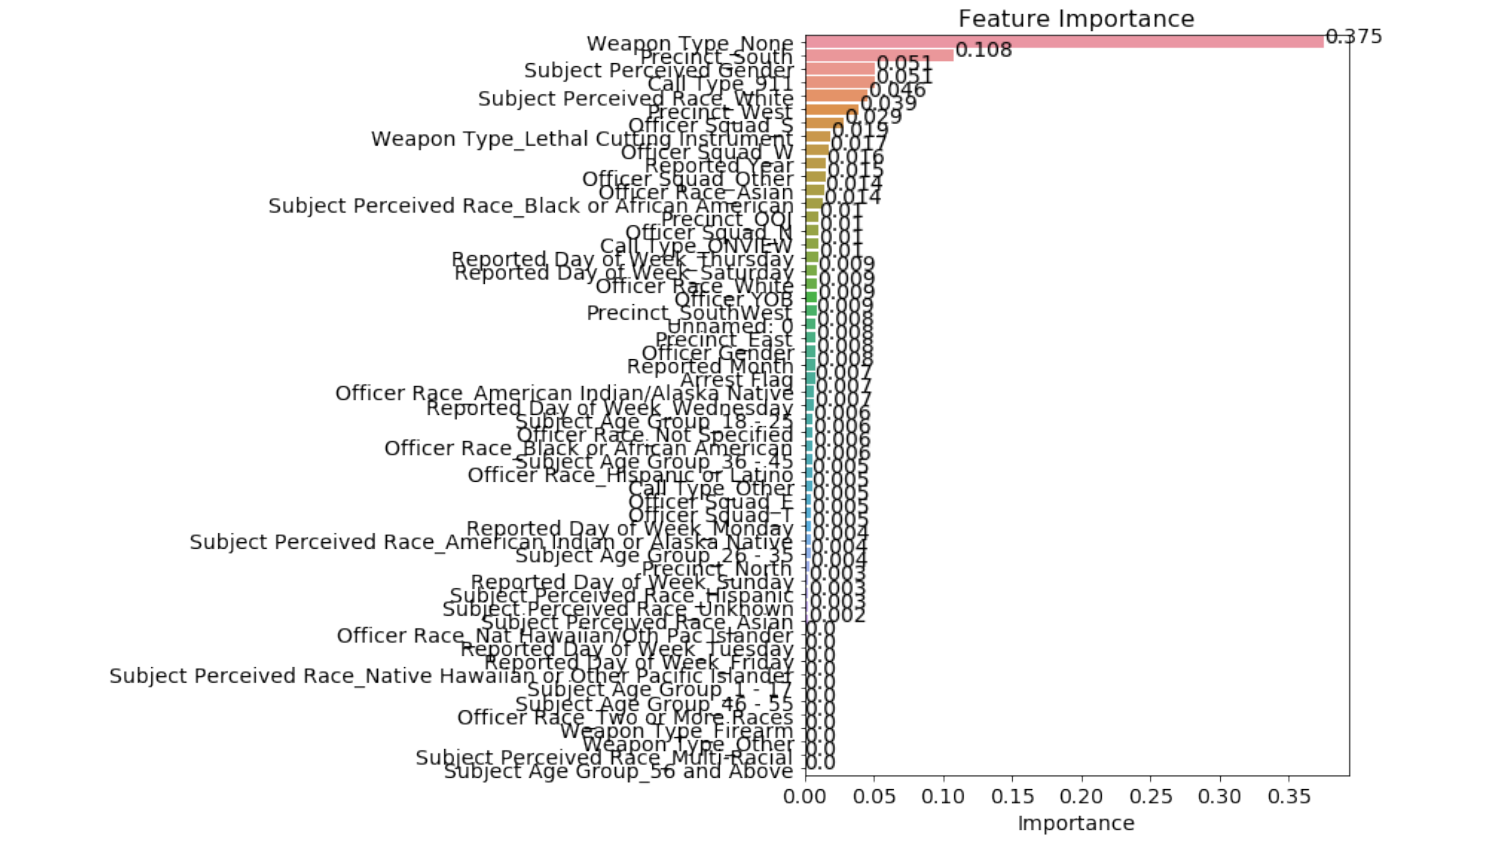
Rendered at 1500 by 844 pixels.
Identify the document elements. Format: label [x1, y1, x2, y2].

picture [99, 0, 1395, 844]
